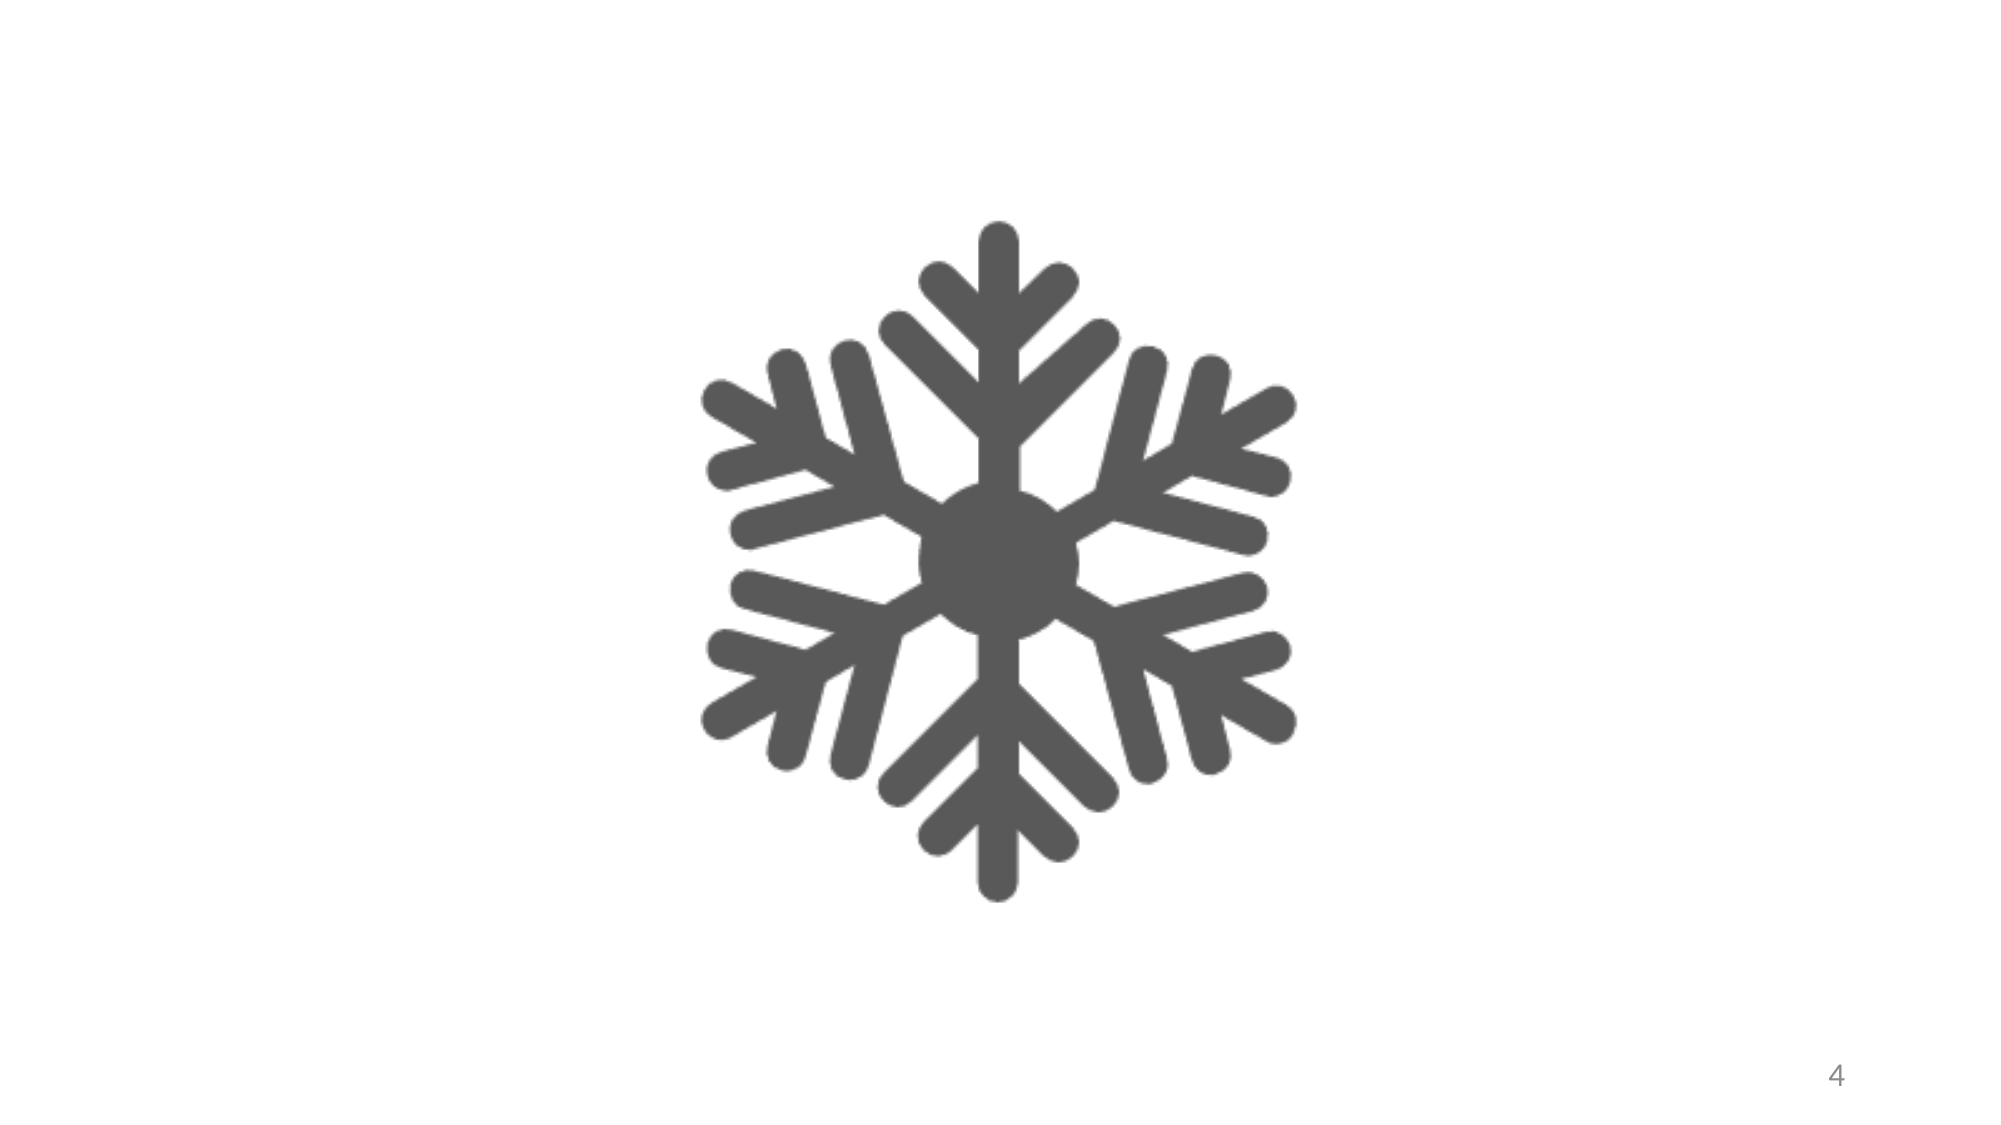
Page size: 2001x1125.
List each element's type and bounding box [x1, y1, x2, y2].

picture [519, 82, 1480, 1043]
